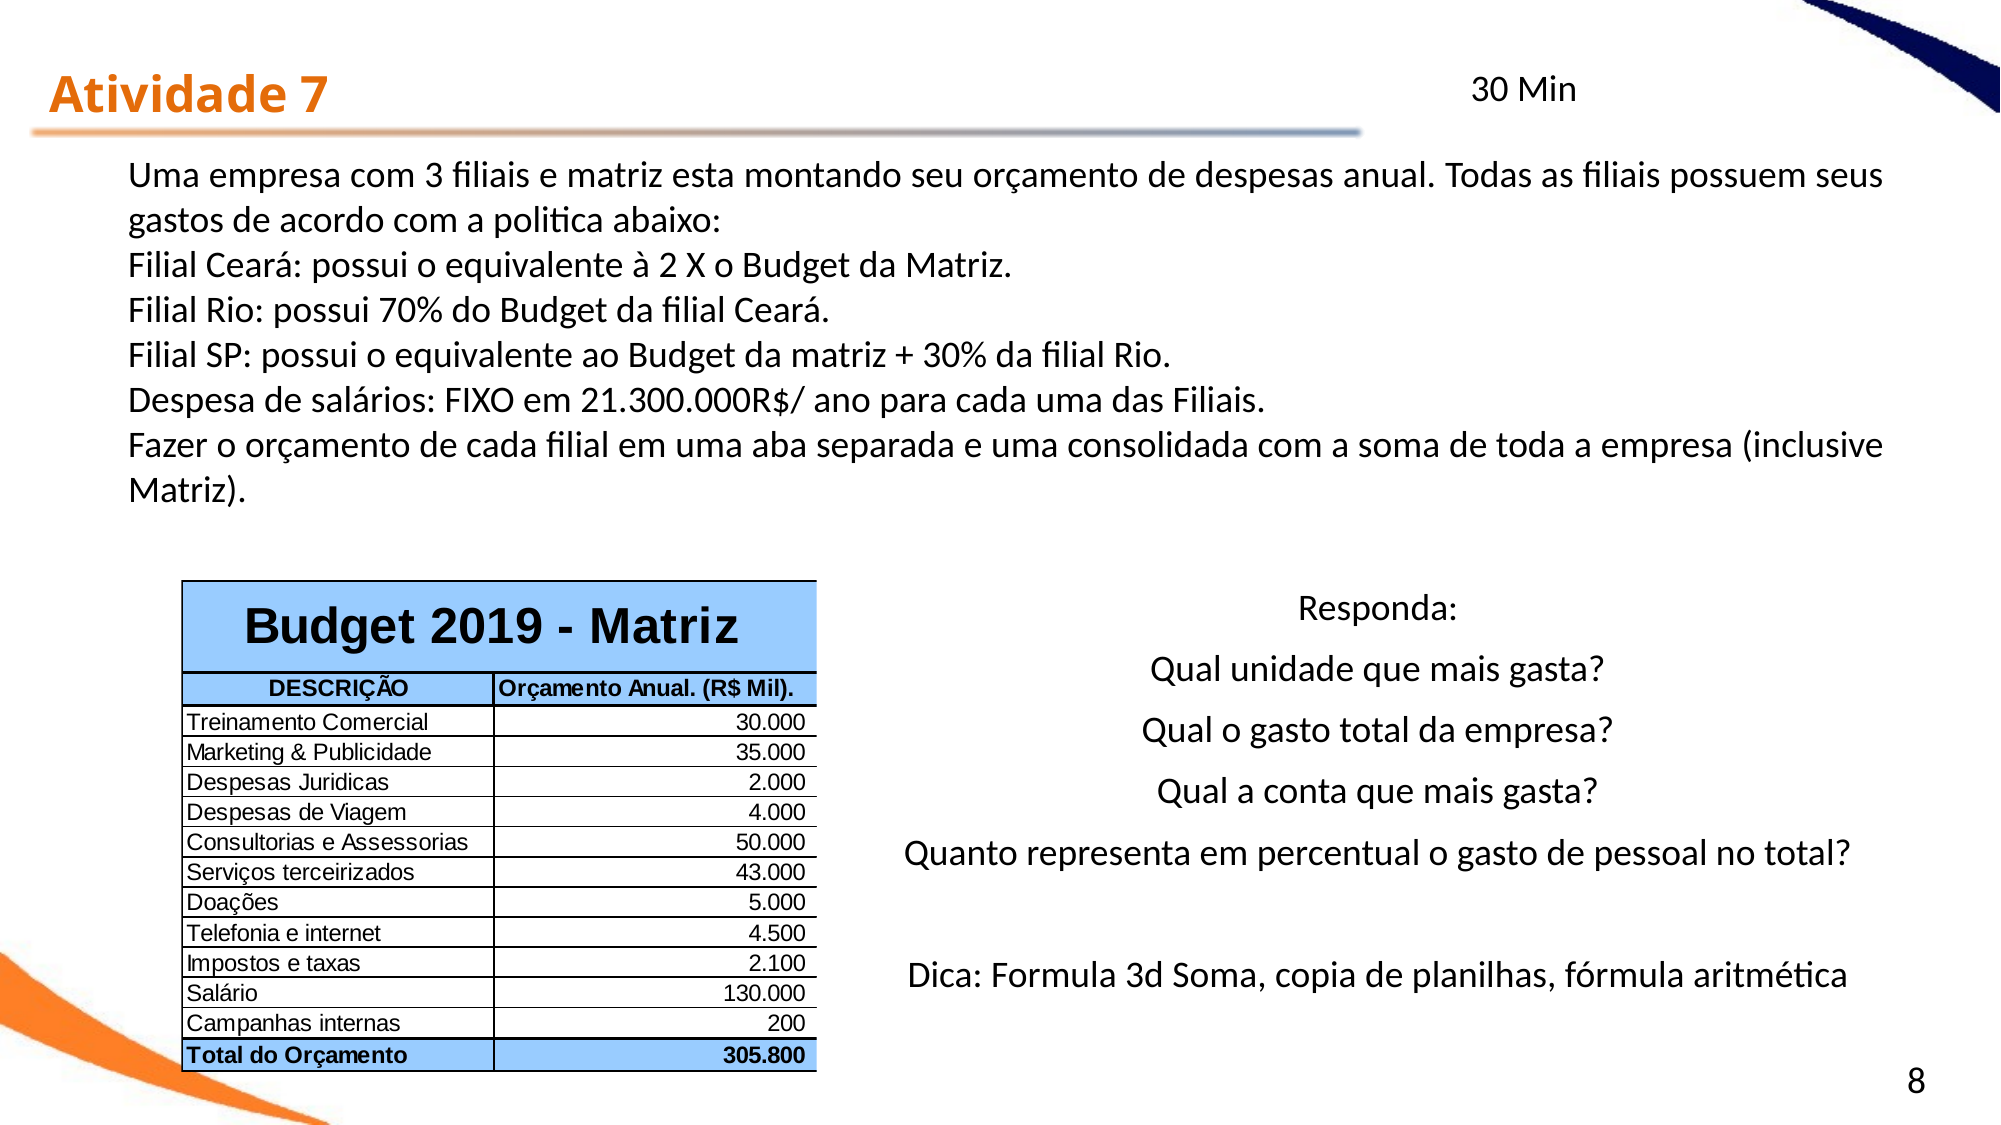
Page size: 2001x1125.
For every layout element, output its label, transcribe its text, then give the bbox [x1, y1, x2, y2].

text_box 30 Min [1455, 56, 1631, 117]
text_box Responda: Qual unidade que mais gasta? Qual o gasto total da empresa? Qual a conta que mais gasta? Quanto representa em percentual o gasto de pessoal no total? Dica: Formula 3d Soma, copia de planilhas, fórmula aritmética [857, 580, 1899, 953]
subtitle Uma empresa com 3 filiais e matriz esta montando seu orçamento de despesas anual. Todas as filiais possuem seus gastos de acordo com a politica abaixo: Filial Ceará: possui o equivalente à 2 X o Budget da Matriz. Filial Rio: possui 70% do Budget da filial Ceará. Filial SP: possui o equivalente ao Budget da matriz + 30% da filial Rio. Despesa de salários: FIXO em 21.300.000R$/ ano para cada uma das Filiais. Fazer o orçamento de cada filial em uma aba separada e uma consolidada com a soma de toda a empresa (inclusive Matriz). [113, 142, 1901, 606]
picture [0, 0, 2000, 1125]
